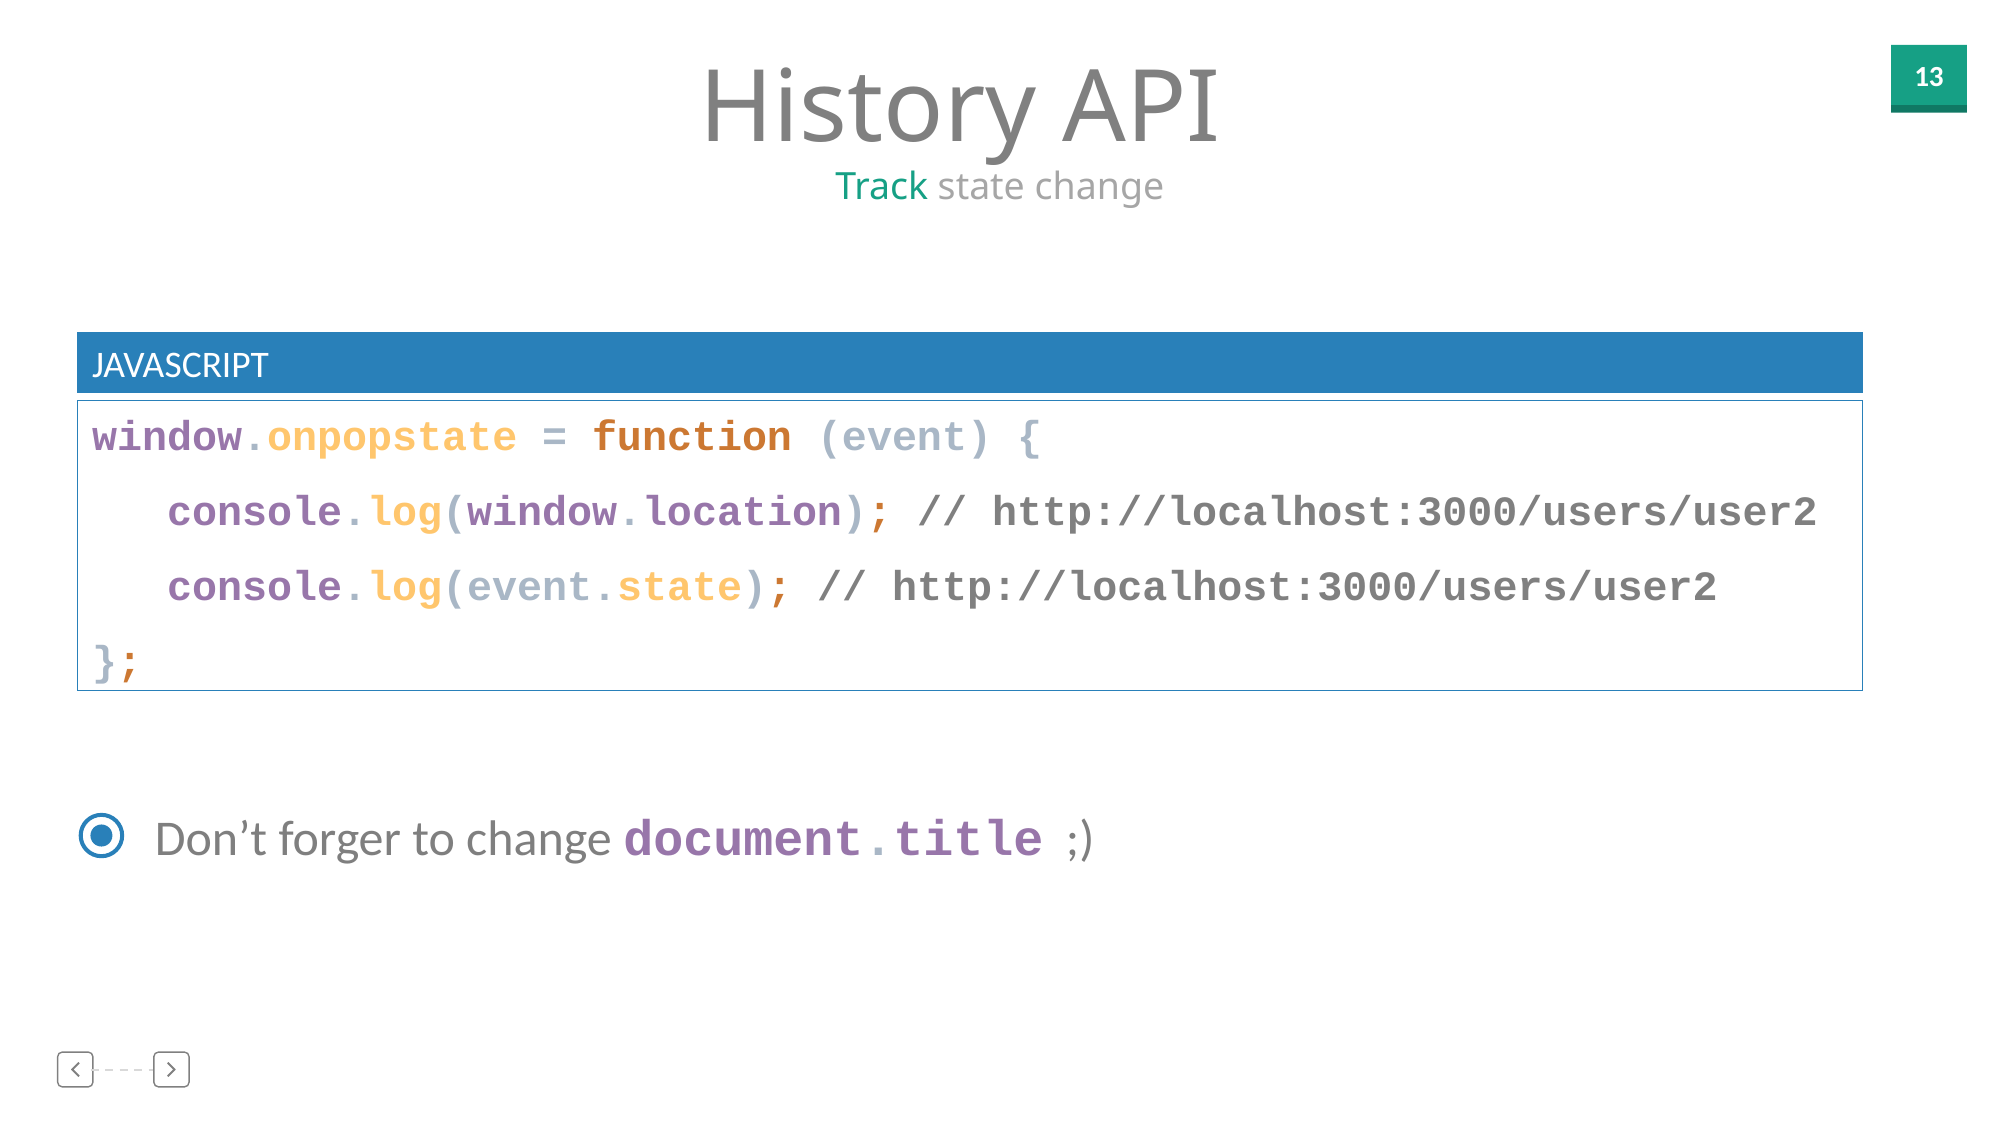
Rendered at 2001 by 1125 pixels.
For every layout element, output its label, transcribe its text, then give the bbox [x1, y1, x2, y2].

text_box Don’t forger to change document.title ;) [140, 797, 1110, 873]
text_box Track state change [820, 154, 1180, 215]
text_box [78, 812, 125, 859]
text_box History API [685, 33, 1315, 169]
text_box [77, 322, 1863, 694]
